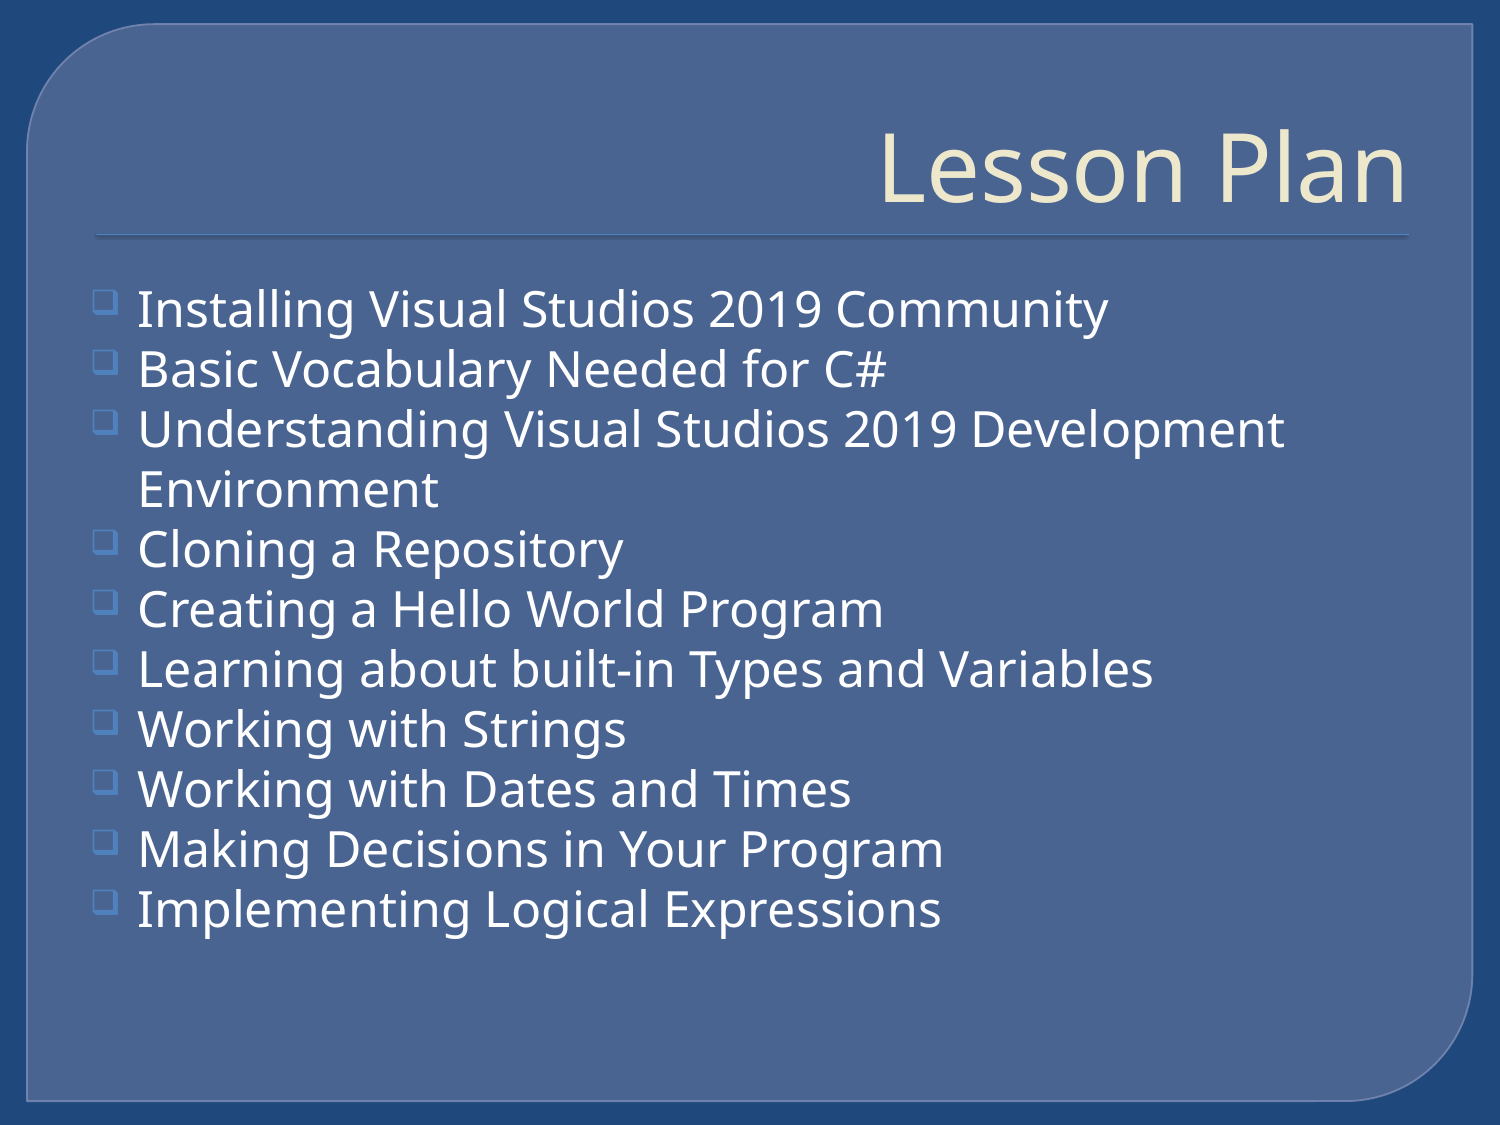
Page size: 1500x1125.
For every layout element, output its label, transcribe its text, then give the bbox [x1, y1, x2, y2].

title Lesson Plan [75, 41, 1425, 230]
list Installing Visual Studios 2019 Community Basic Vocabulary Needed for C# Understanding Visual Studios 2019 Development Environment Cloning a Repository Creating a Hello World Program Learning about built-in Types and Variables Working with Strings Working with Dates and Times Making Decisions in Your Program Implementing Logical Expressions [75, 270, 1425, 1013]
